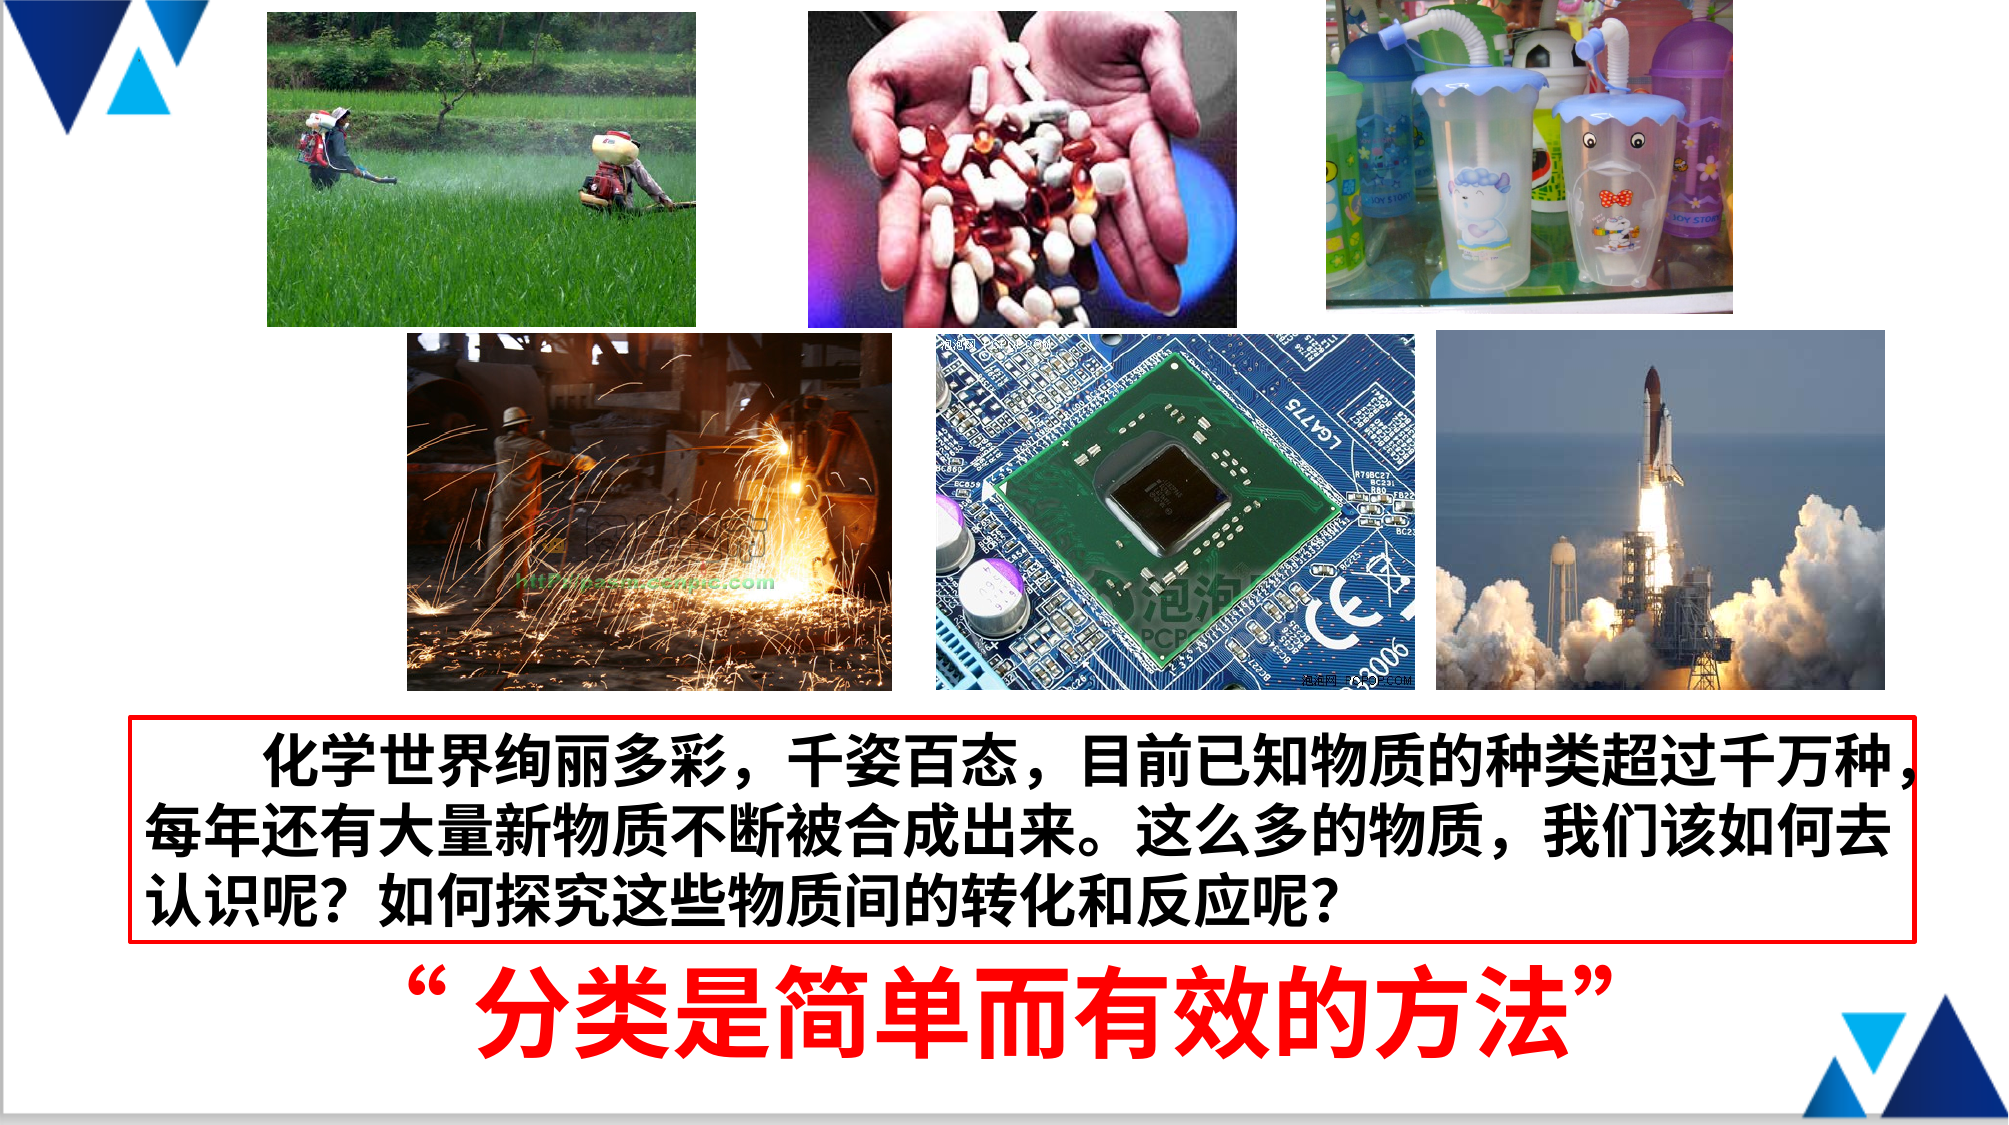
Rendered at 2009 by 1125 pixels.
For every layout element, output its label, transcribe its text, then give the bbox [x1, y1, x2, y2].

picture [0, 0, 2009, 1125]
text_box “分类是简单而有效的方法” [334, 943, 1688, 1078]
text_box 化学世界绚丽多彩，千姿百态，目前已知物质的种类超过千万种，每年还有大量新物质不断被合成出来。这么多的物质，我们该如何去认识呢？如何探究这些物质间的转化和反应呢？ [130, 717, 1915, 942]
